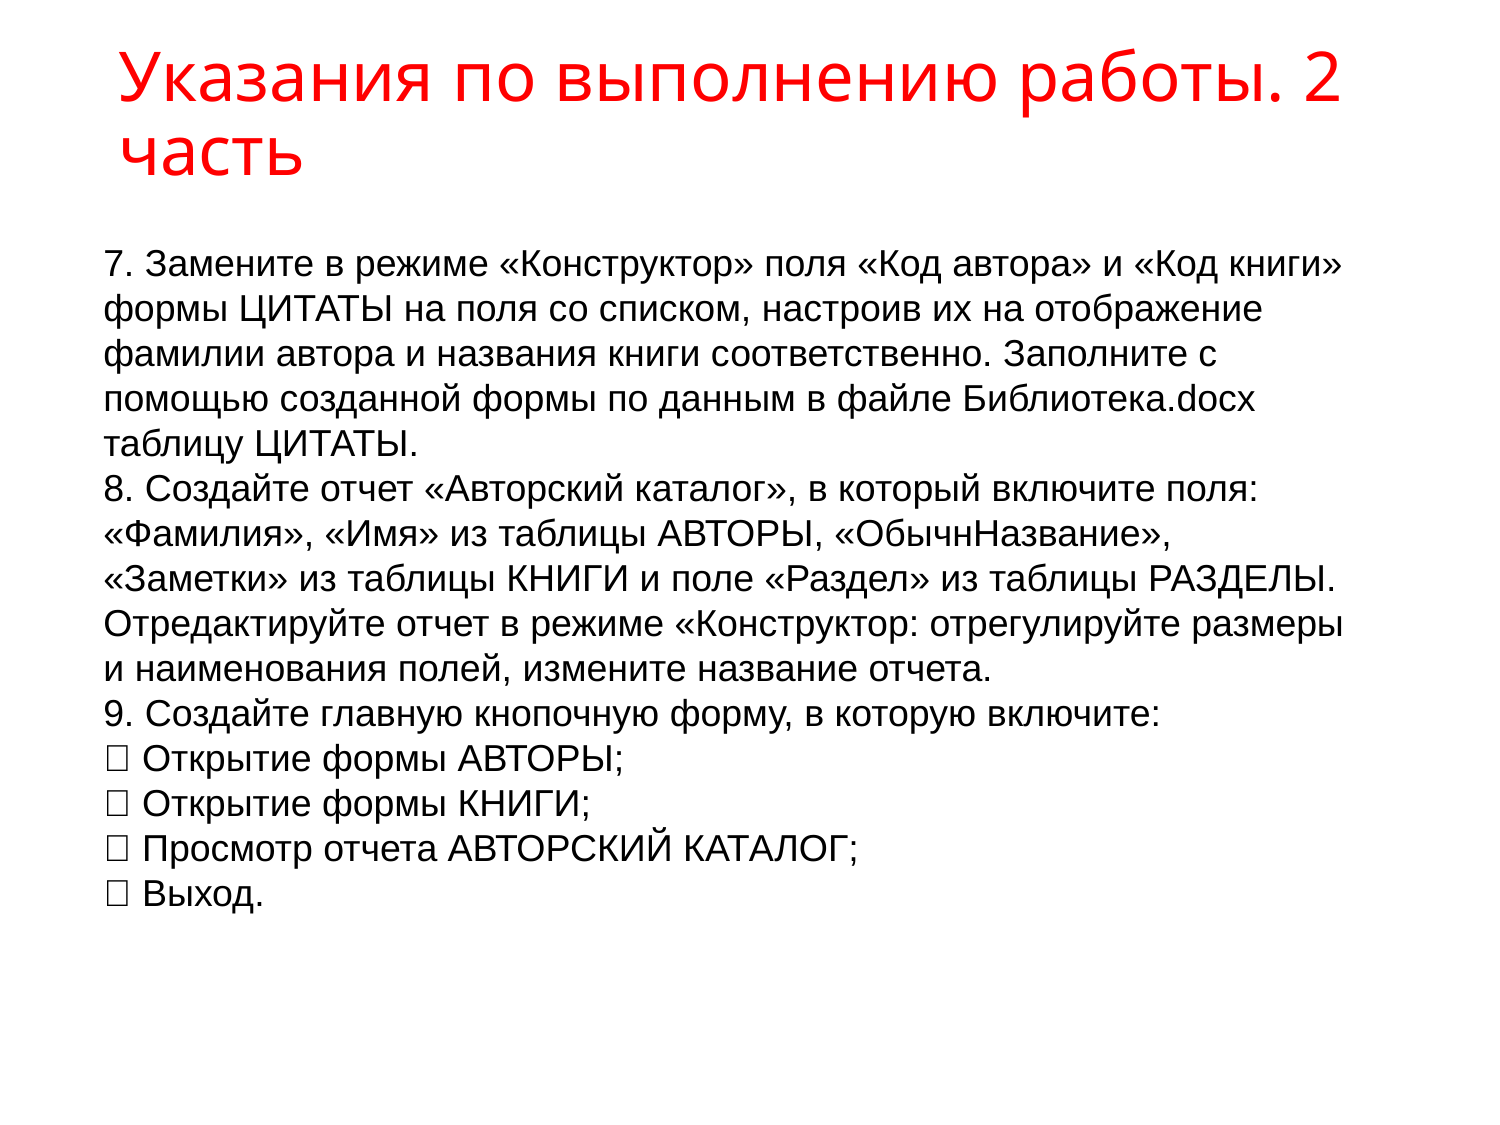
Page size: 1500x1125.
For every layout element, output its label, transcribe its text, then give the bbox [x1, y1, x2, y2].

title Указания по выполнению работы. 2 часть [103, 59, 1397, 173]
text_box 7. Замените в режиме «Конструктор» поля «Код автора» и «Код книги» формы ЦИТАТЫ на поля со списком, настроив их на отображение фамилии автора и названия книги соответственно. Заполните с помощью созданной формы по данным в файле Библиотека.docx таблицу ЦИТАТЫ. 8. Создайте отчет «Авторский каталог», в который включите поля: «Фамилия», «Имя» из таблицы АВТОРЫ, «ОбычнНазвание», «Заметки» из таблицы КНИГИ и поле «Раздел» из таблицы РАЗДЕЛЫ. Отредактируйте отчет в режиме «Конструктор: отрегулируйте размеры и наименования полей, измените название отчета. 9. Создайте главную кнопочную форму, в которую включите:  Открытие формы АВТОРЫ;  Открытие формы КНИГИ;  Просмотр отчета АВТОРСКИЙ КАТАЛОГ;  Выход. [88, 231, 1362, 972]
